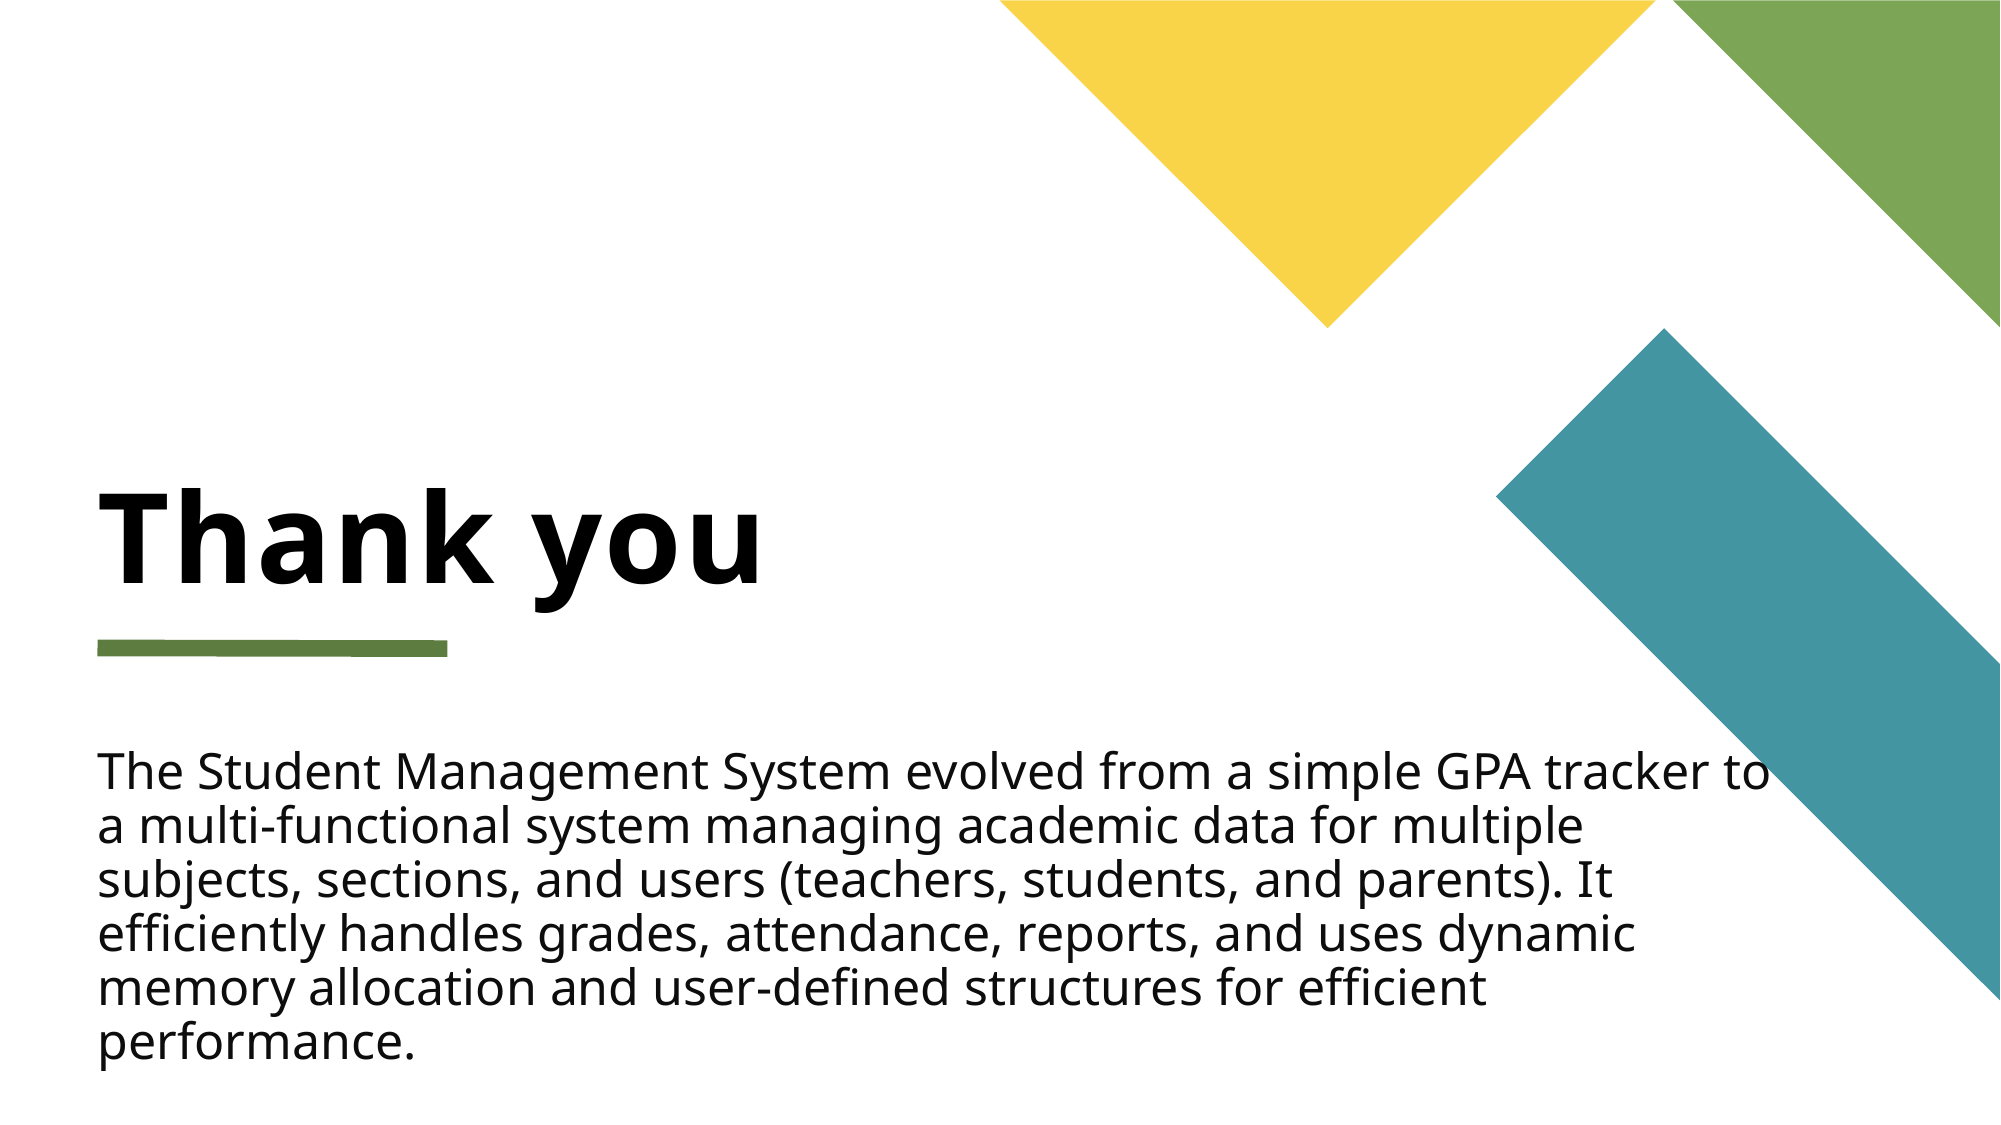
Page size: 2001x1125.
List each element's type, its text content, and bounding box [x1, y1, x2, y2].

title Thank you [97, 67, 998, 608]
list The Student Management System evolved from a simple GPA tracker to a multi-functional system managing academic data for multiple subjects, sections, and users (teachers, students, and parents). It efficiently handles grades, attendance, reports, and uses dynamic memory allocation and user-defined structures for efficient performance. [97, 746, 1798, 1017]
